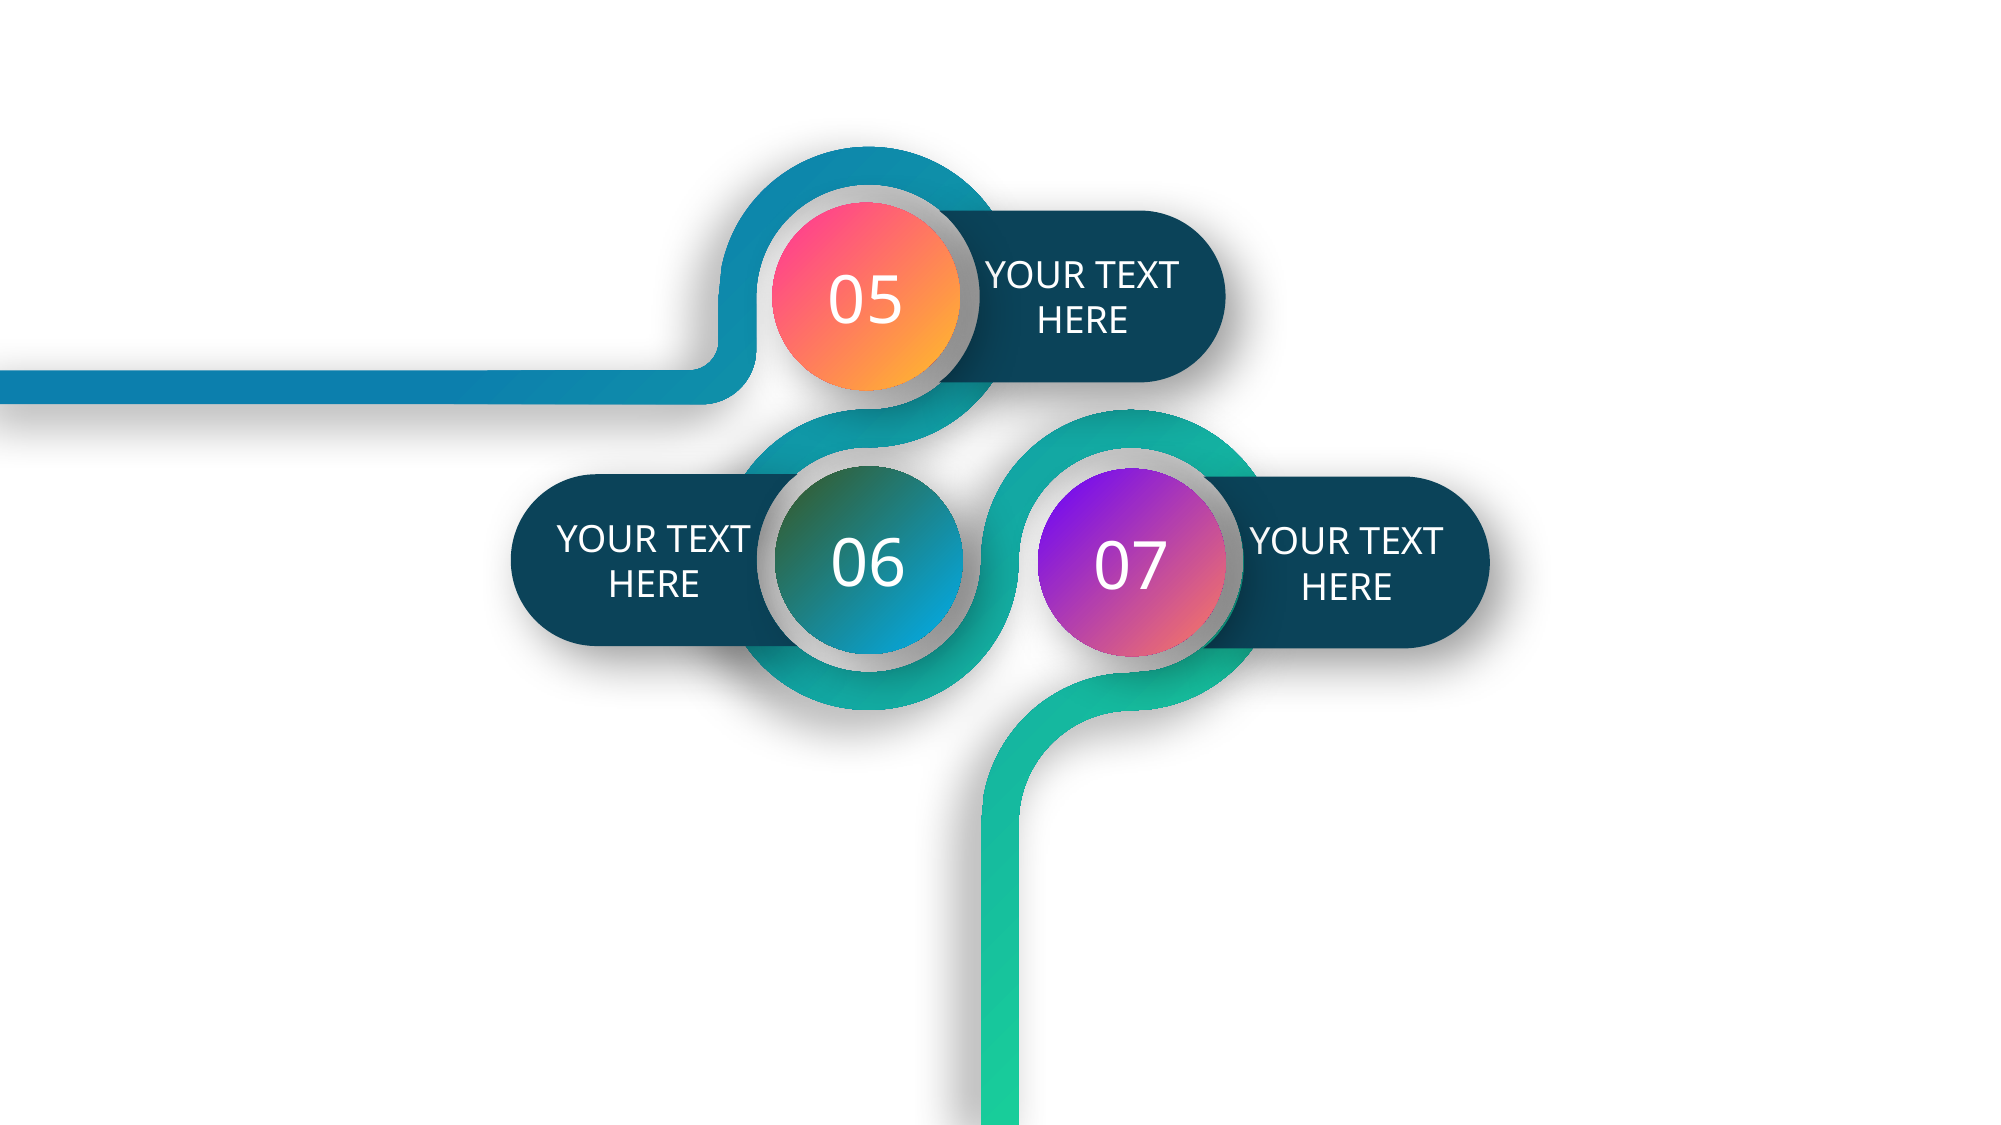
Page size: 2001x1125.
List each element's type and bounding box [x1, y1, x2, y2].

text_box [510, 466, 963, 654]
text_box [795, 424, 1247, 711]
text_box [1037, 468, 1490, 657]
text_box [757, 418, 946, 464]
text_box [0, 145, 982, 406]
text_box [979, 681, 1198, 1125]
text_box [772, 202, 1226, 391]
